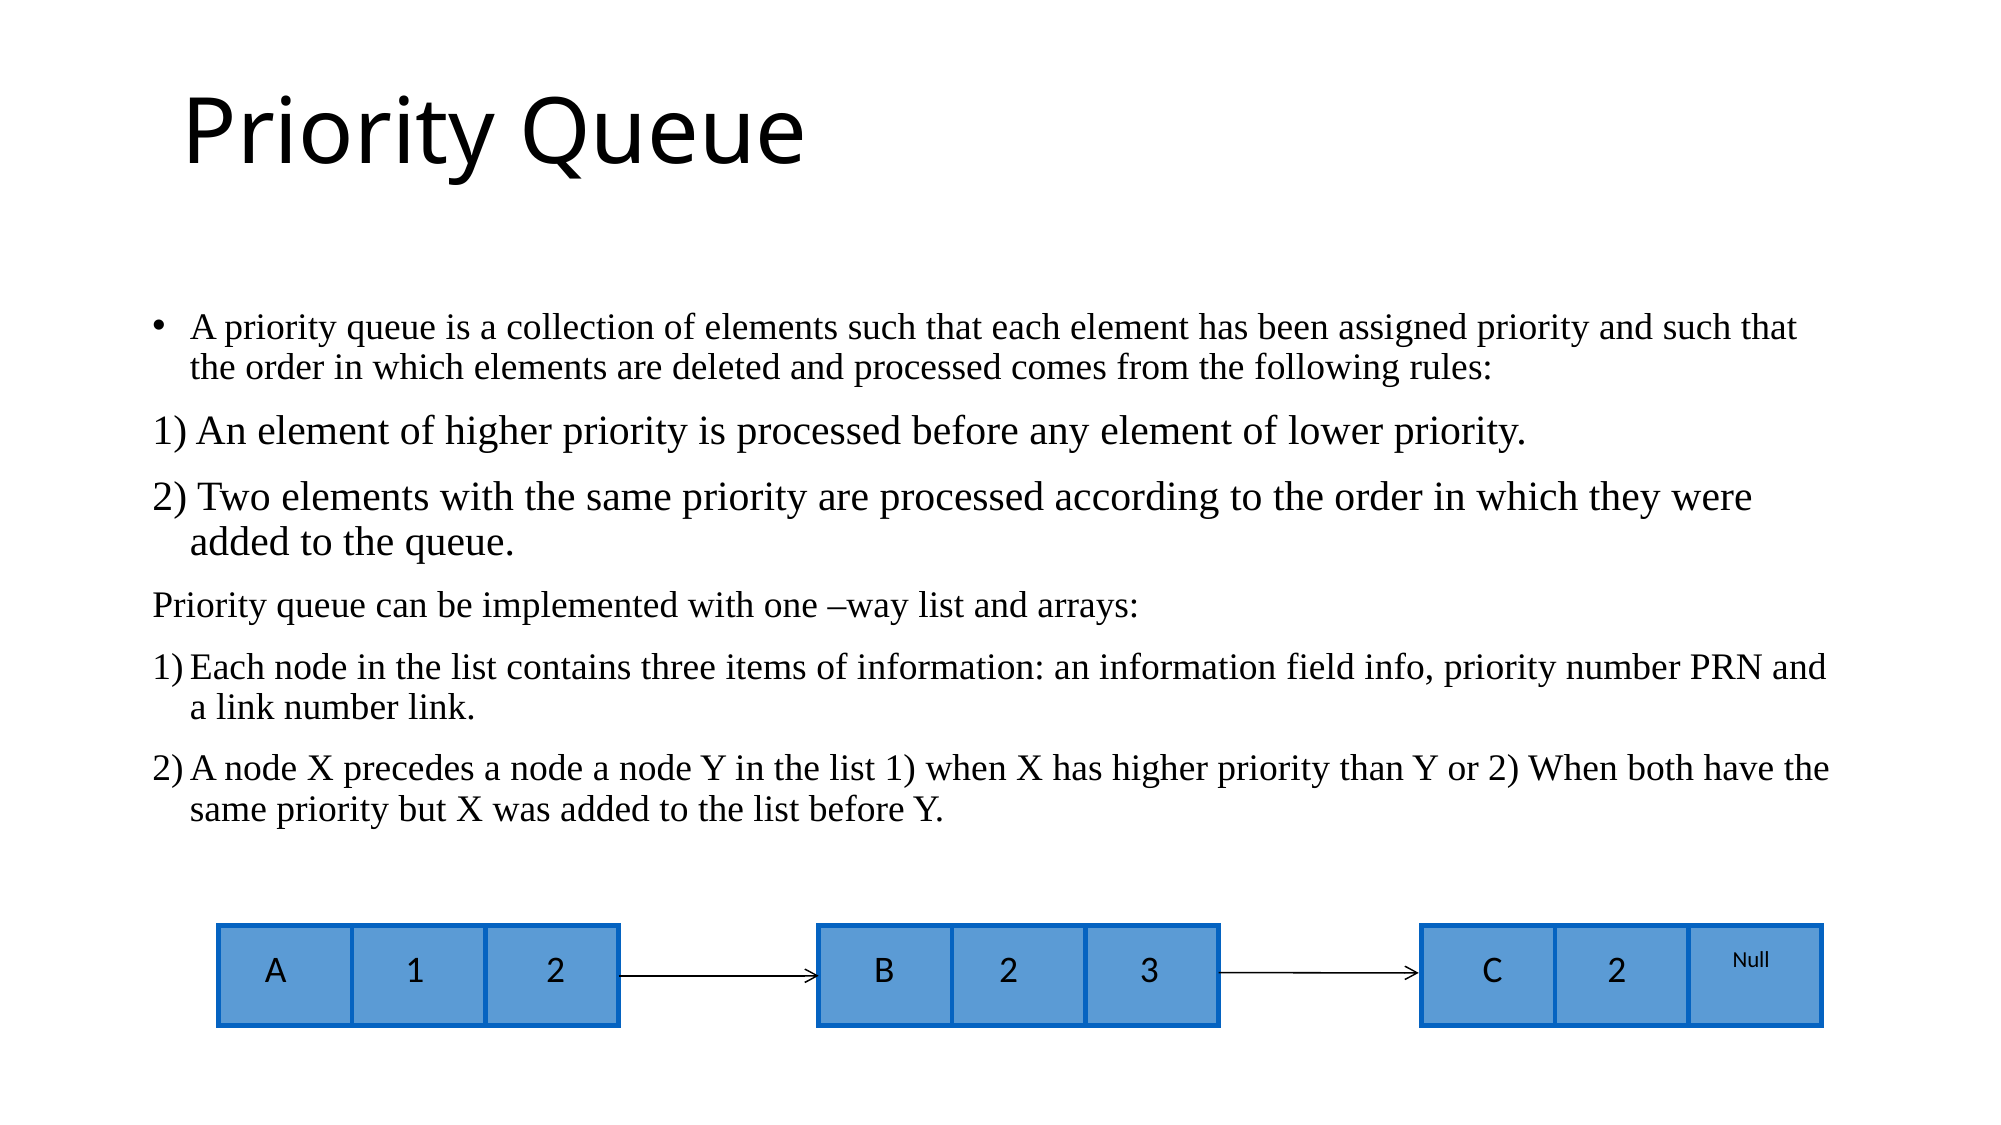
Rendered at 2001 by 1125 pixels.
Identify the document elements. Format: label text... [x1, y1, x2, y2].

text_box [1421, 925, 1555, 1026]
text_box [1085, 925, 1219, 1026]
text_box 1 [390, 937, 458, 998]
text_box 3 [1125, 937, 1192, 998]
text_box 2 [531, 937, 598, 998]
text_box [1555, 925, 1688, 1026]
text_box A [249, 937, 317, 998]
text_box [1688, 925, 1822, 1026]
text_box 2 [984, 937, 1052, 998]
title Priority Queue [166, 24, 969, 243]
text_box [218, 925, 352, 1026]
text_box [818, 925, 952, 1026]
text_box 2 [1592, 937, 1660, 998]
text_box [352, 925, 485, 1026]
text_box [485, 925, 619, 1026]
text_box [952, 925, 1085, 1026]
text_box Null [1717, 937, 1843, 980]
list A priority queue is a collection of elements such that each element has been assigned priority and such that the order in which elements are deleted and processed comes from the following rules: 1) An element of higher priority is processed before any element of lower priority. 2) Two elements with the same priority are processed according to the order in which they were added to the queue. Priority queue can be implemented with one –way list and arrays: Each node in the list contains three items of information: an information field info, priority number PRN and a link number link. A node X precedes a node a node Y in the list 1) when X has higher priority than Y or 2) When both have the same priority but X was added to the list before Y. [137, 299, 1863, 1014]
text_box B [859, 937, 926, 998]
text_box C [1467, 937, 1535, 998]
